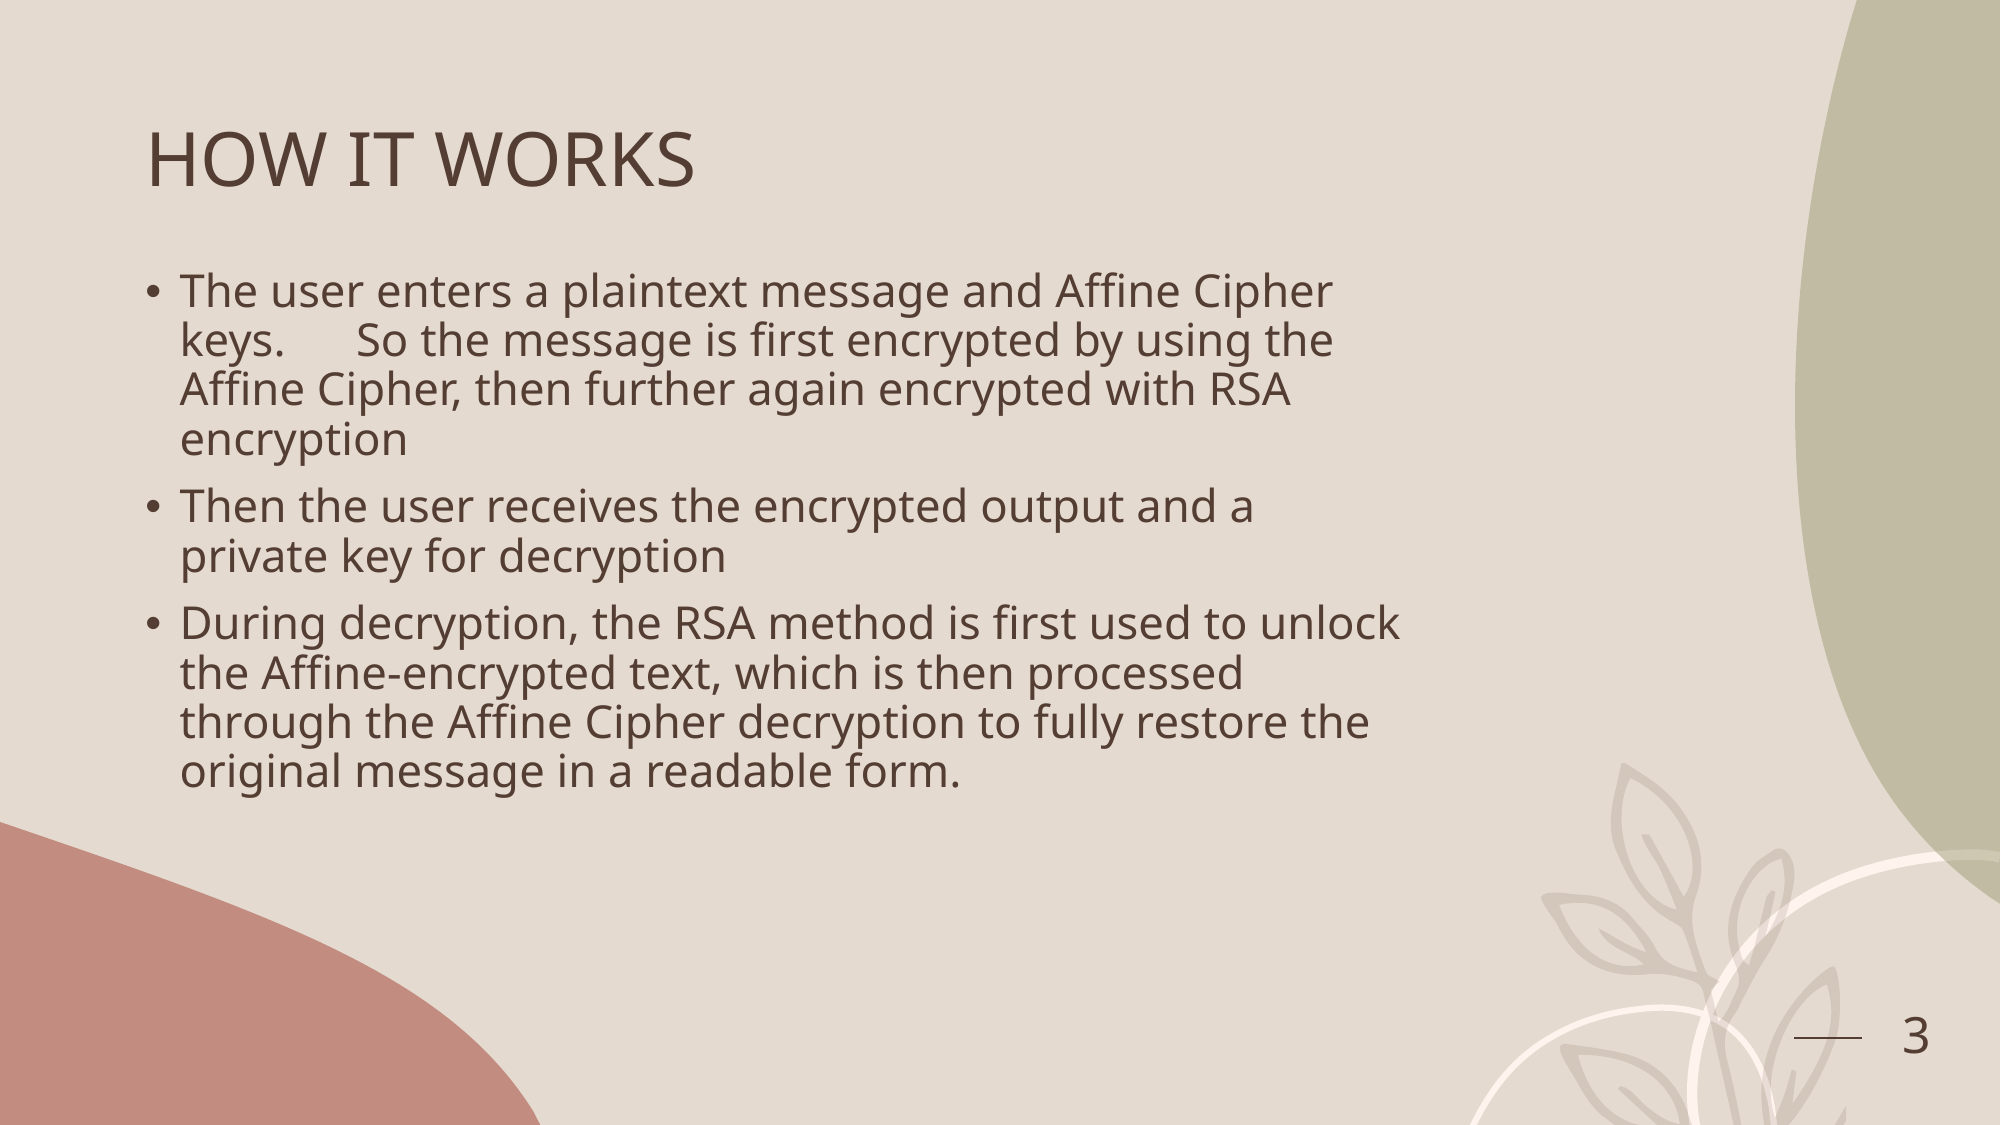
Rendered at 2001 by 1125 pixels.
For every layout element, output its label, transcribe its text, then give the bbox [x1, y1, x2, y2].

list The user enters a plaintext message and Affine Cipher keys. So the message is first encrypted by using the Affine Cipher, then further again encrypted with RSA encryption Then the user receives the encrypted output and a private key for decryption During decryption, the RSA method is first used to unlock the Affine-encrypted text, which is then processed through the Affine Cipher decryption to fully restore the original message in a readable form. [130, 261, 1419, 812]
slide_number 3 [1862, 964, 1971, 1112]
title HOW IT WORKS [130, 60, 1367, 210]
